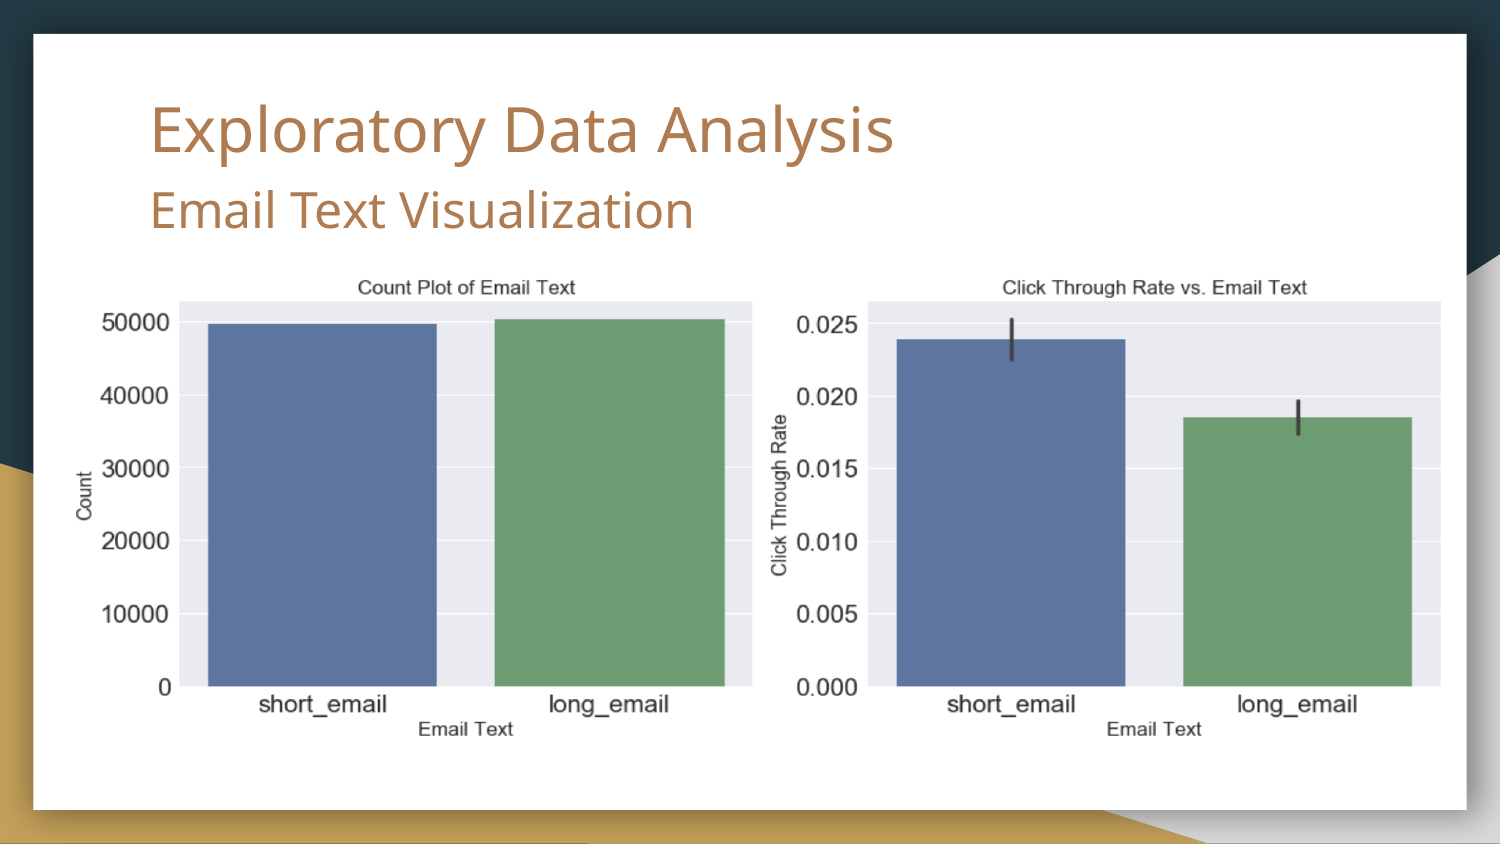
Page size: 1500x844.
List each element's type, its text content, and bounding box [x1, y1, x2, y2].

title Exploratory Data Analysis [134, 75, 1366, 163]
picture [65, 275, 1456, 748]
text_box Email Text Visualization [134, 163, 1366, 251]
